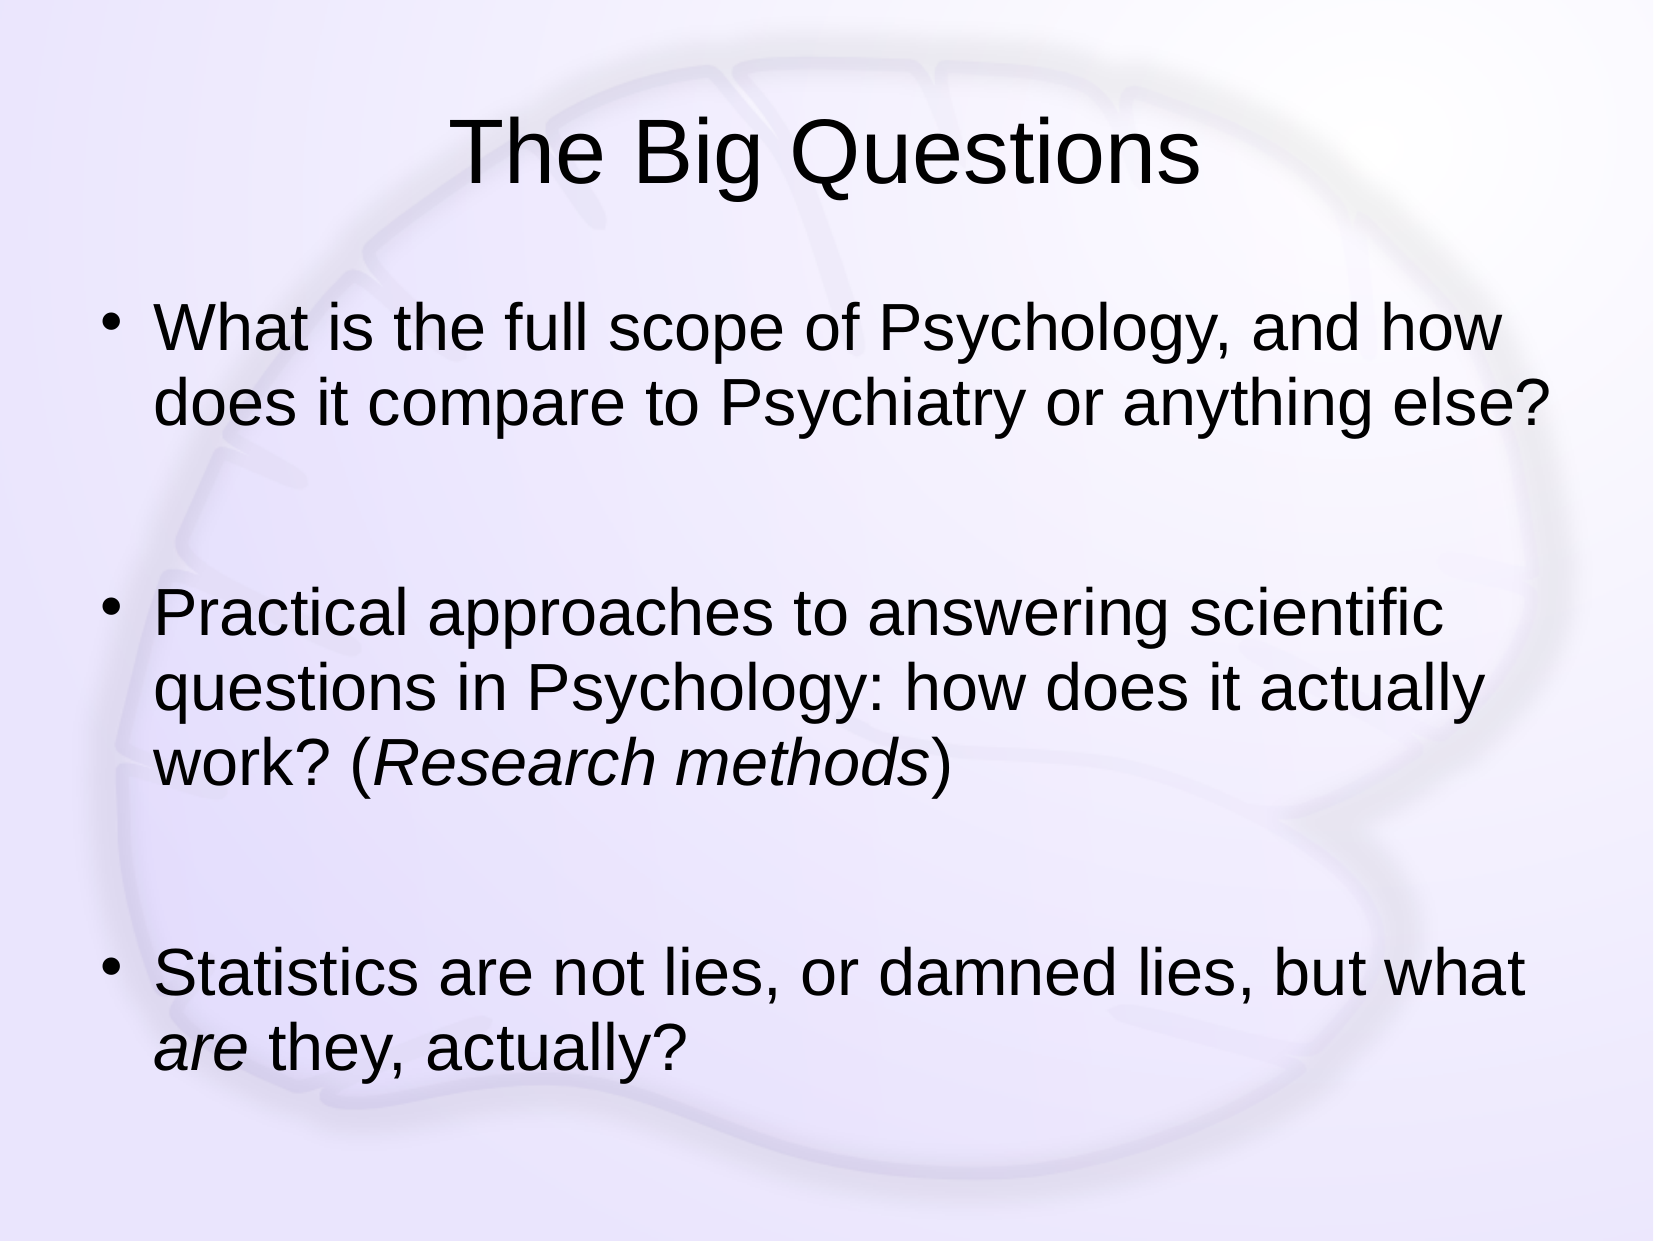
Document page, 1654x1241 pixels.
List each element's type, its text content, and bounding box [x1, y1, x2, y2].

picture [0, 0, 1654, 1241]
list What is the full scope of Psychology, and how does it compare to Psychiatry or anything else? Practical approaches to answering scientific questions in Psychology: how does it actually work? (Research methods) Statistics are not lies, or damned lies, but what are they, actually? [82, 290, 1571, 1110]
title The Big Questions [82, 49, 1571, 257]
